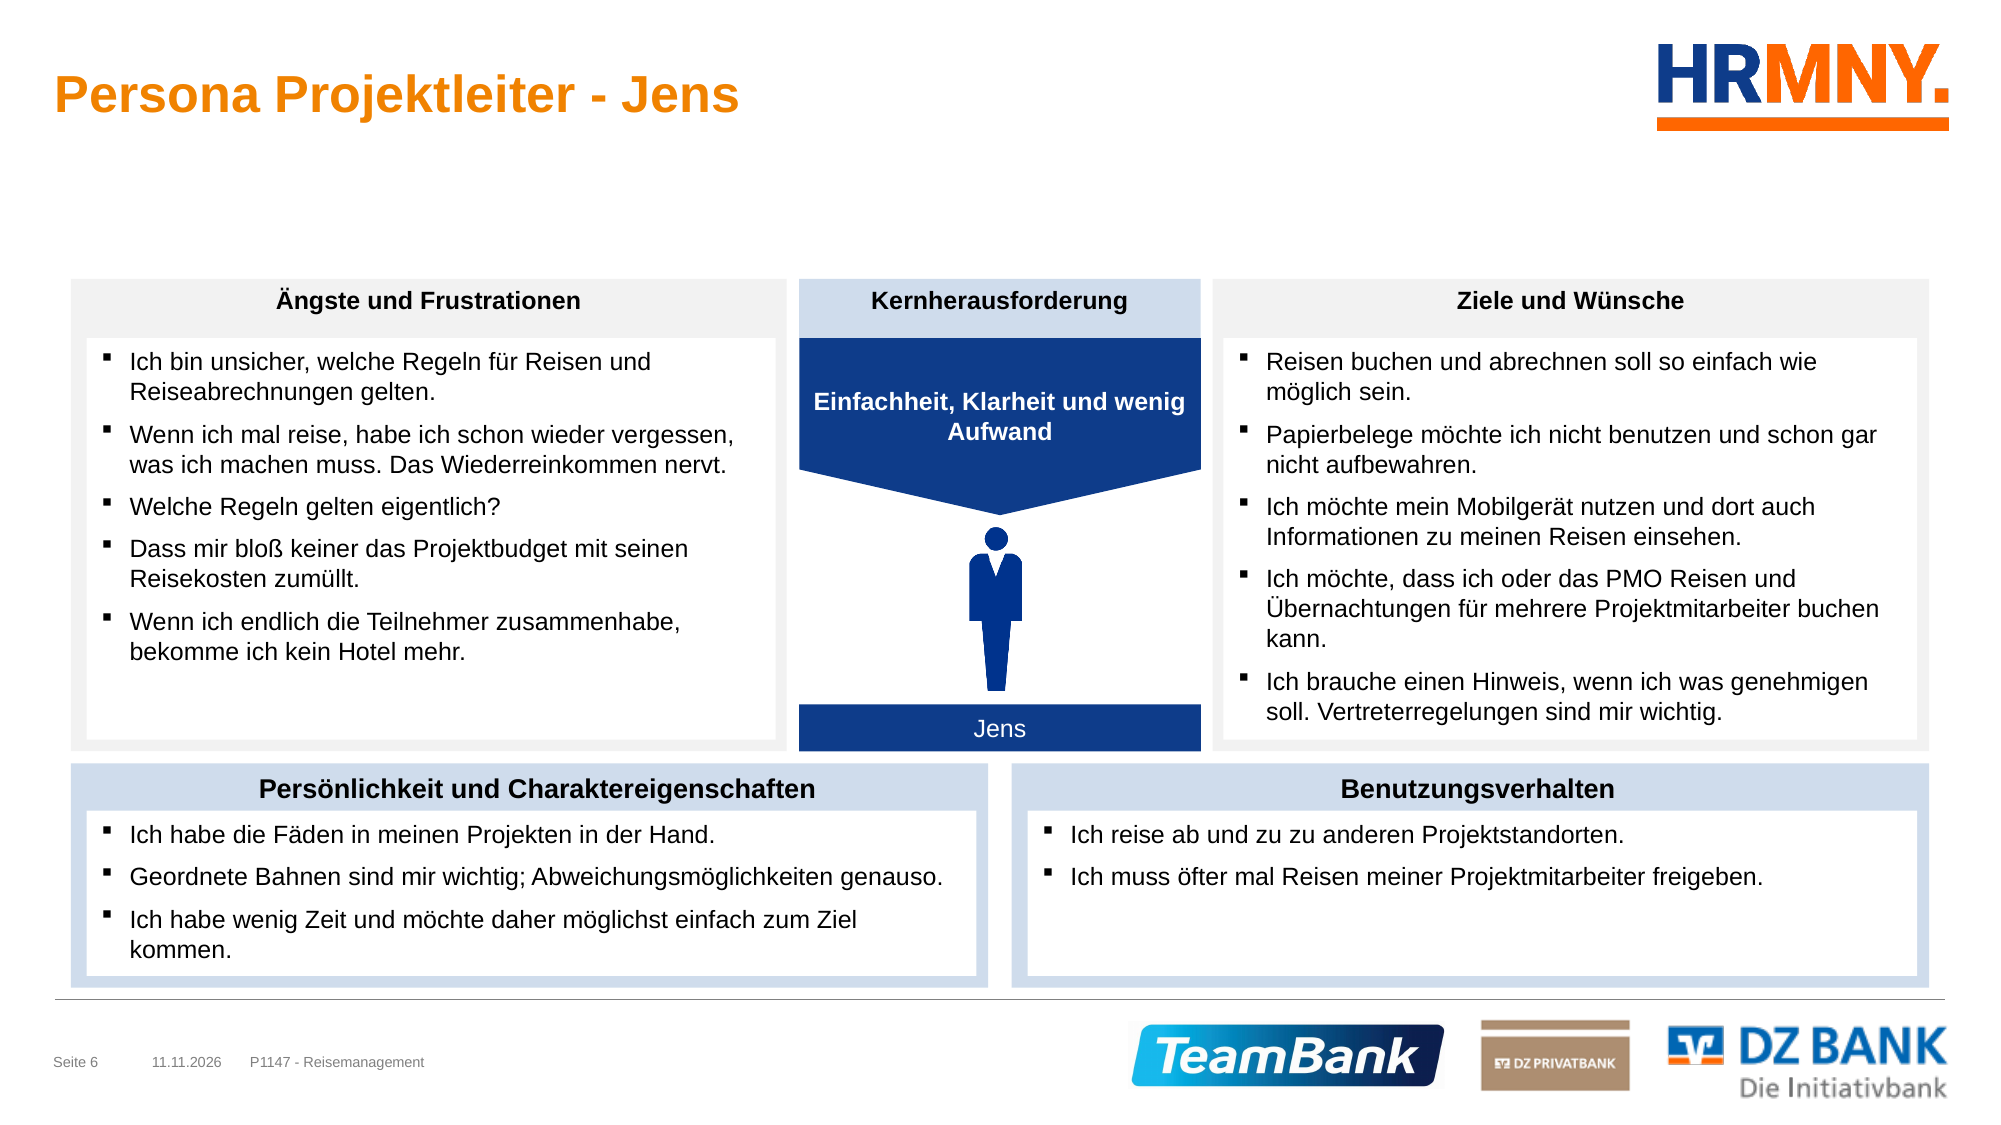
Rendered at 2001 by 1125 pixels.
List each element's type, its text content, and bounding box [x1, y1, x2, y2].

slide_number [141, 1050, 233, 1074]
text_box Ich reise ab und zu zu anderen Projektstandorten. Ich muss öfter mal Reisen meiner Projektmitarbeiter freigeben. [1027, 810, 1918, 976]
text_box Ziele und Wünsche [1212, 278, 1930, 752]
slide_number Seite 6 [53, 1050, 136, 1074]
text_box Benutzungsverhalten [1011, 763, 1930, 988]
text_box Ich bin unsicher, welche Regeln für Reisen und Reiseabrechnungen gelten. Wenn ich mal reise, habe ich schon wieder vergessen, was ich machen muss. Das Wiederreinkommen nervt. Welche Regeln gelten eigentlich? Dass mir bloß keiner das Projektbudget mit seinen Reisekosten zumüllt. Wenn ich endlich die Teilnehmer zusammenhabe, bekomme ich kein Hotel mehr. [86, 338, 776, 740]
picture [1128, 1021, 1445, 1089]
text_box Persönlichkeit und Charaktereigenschaften [70, 763, 989, 988]
text_box Ängste und Frustrationen [70, 278, 787, 752]
picture [1657, 42, 1949, 131]
text_box Reisen buchen und abrechnen soll so einfach wie möglich sein. Papierbelege möchte ich nicht benutzen und schon gar nicht aufbewahren. Ich möchte mein Mobilgerät nutzen und dort auch Informationen zu meinen Reisen einsehen. Ich möchte, dass ich oder das PMO Reisen und Übernachtungen für mehrere Projektmitarbeiter buchen kann. Ich brauche einen Hinweis, wenn ich was genehmigen soll. Vertreterregelungen sind mir wichtig. [1223, 338, 1918, 740]
footer P1147 - Reisemanagement [249, 1050, 989, 1074]
text_box Kernherausforderung [799, 278, 1201, 338]
text_box Ich habe die Fäden in meinen Projekten in der Hand. Geordnete Bahnen sind mir wichtig; Abweichungsmöglichkeiten genauso. Ich habe wenig Zeit und möchte daher möglichst einfach zum Ziel kommen. [86, 810, 977, 976]
text_box Einfachheit, Klarheit und wenig Aufwand [799, 338, 1201, 483]
picture [1472, 1011, 1639, 1100]
picture [943, 515, 1033, 693]
title Persona Projektleiter - Jens [54, 60, 1638, 214]
text_box [858, 432, 1148, 722]
text_box Jens [799, 704, 1201, 752]
